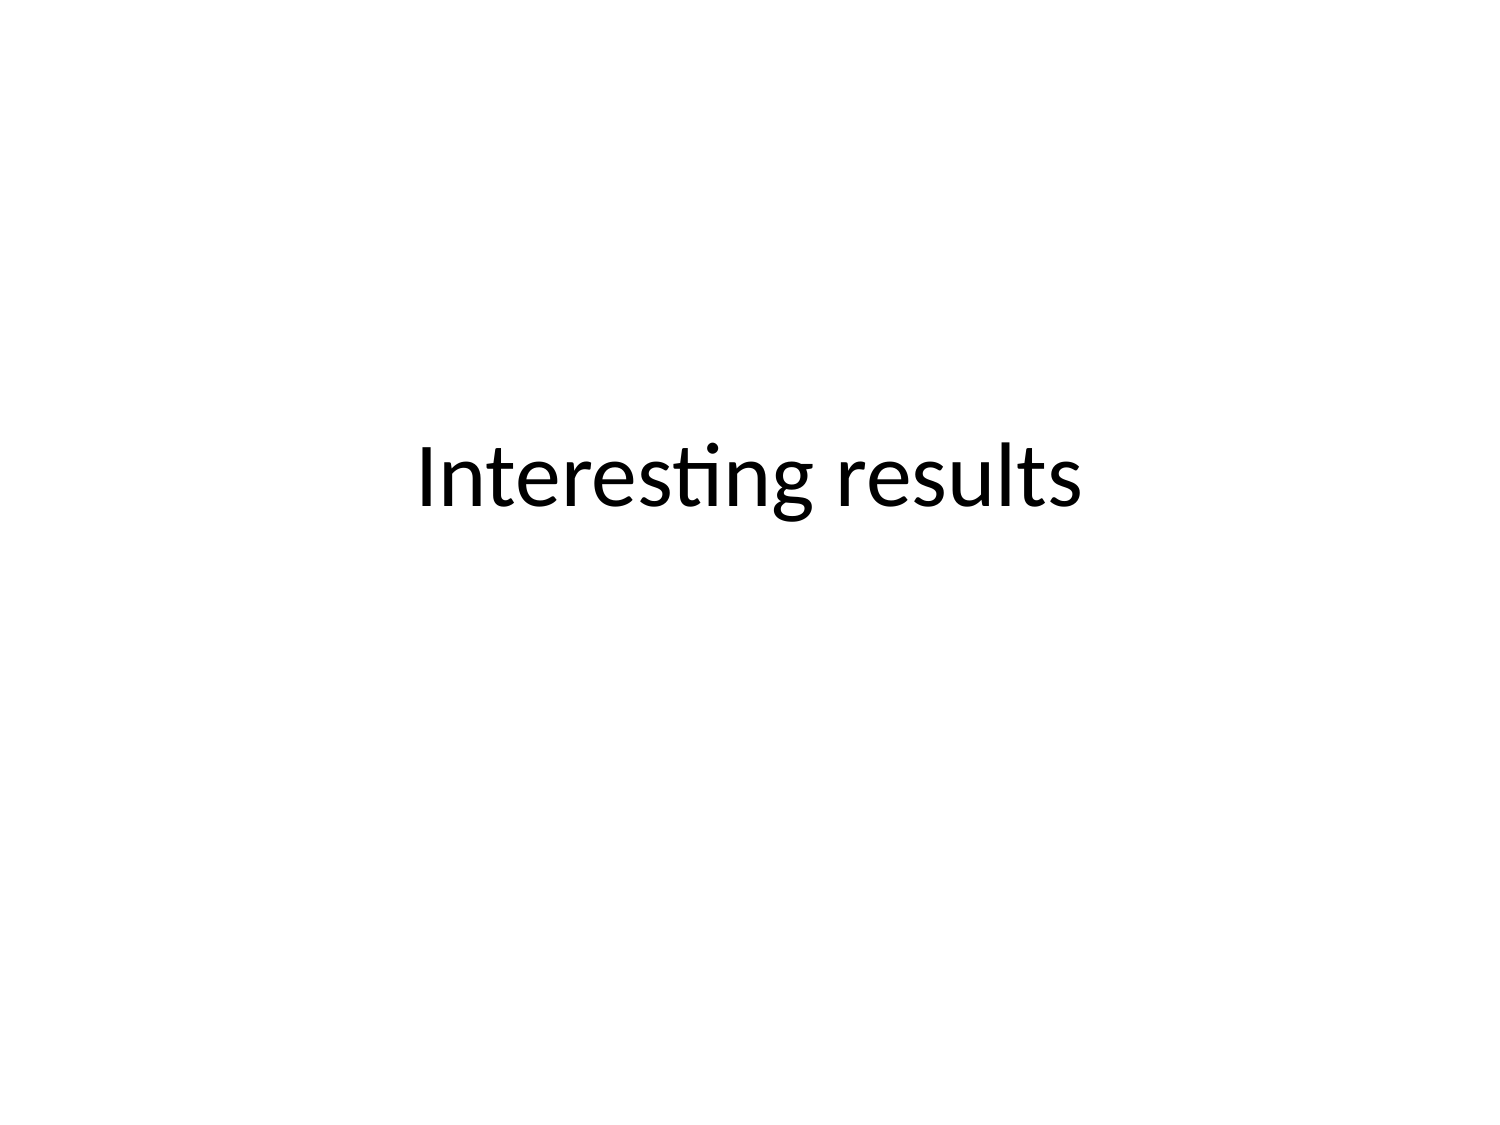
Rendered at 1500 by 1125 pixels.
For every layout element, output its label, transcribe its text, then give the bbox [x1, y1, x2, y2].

title Interesting results [112, 349, 1388, 591]
